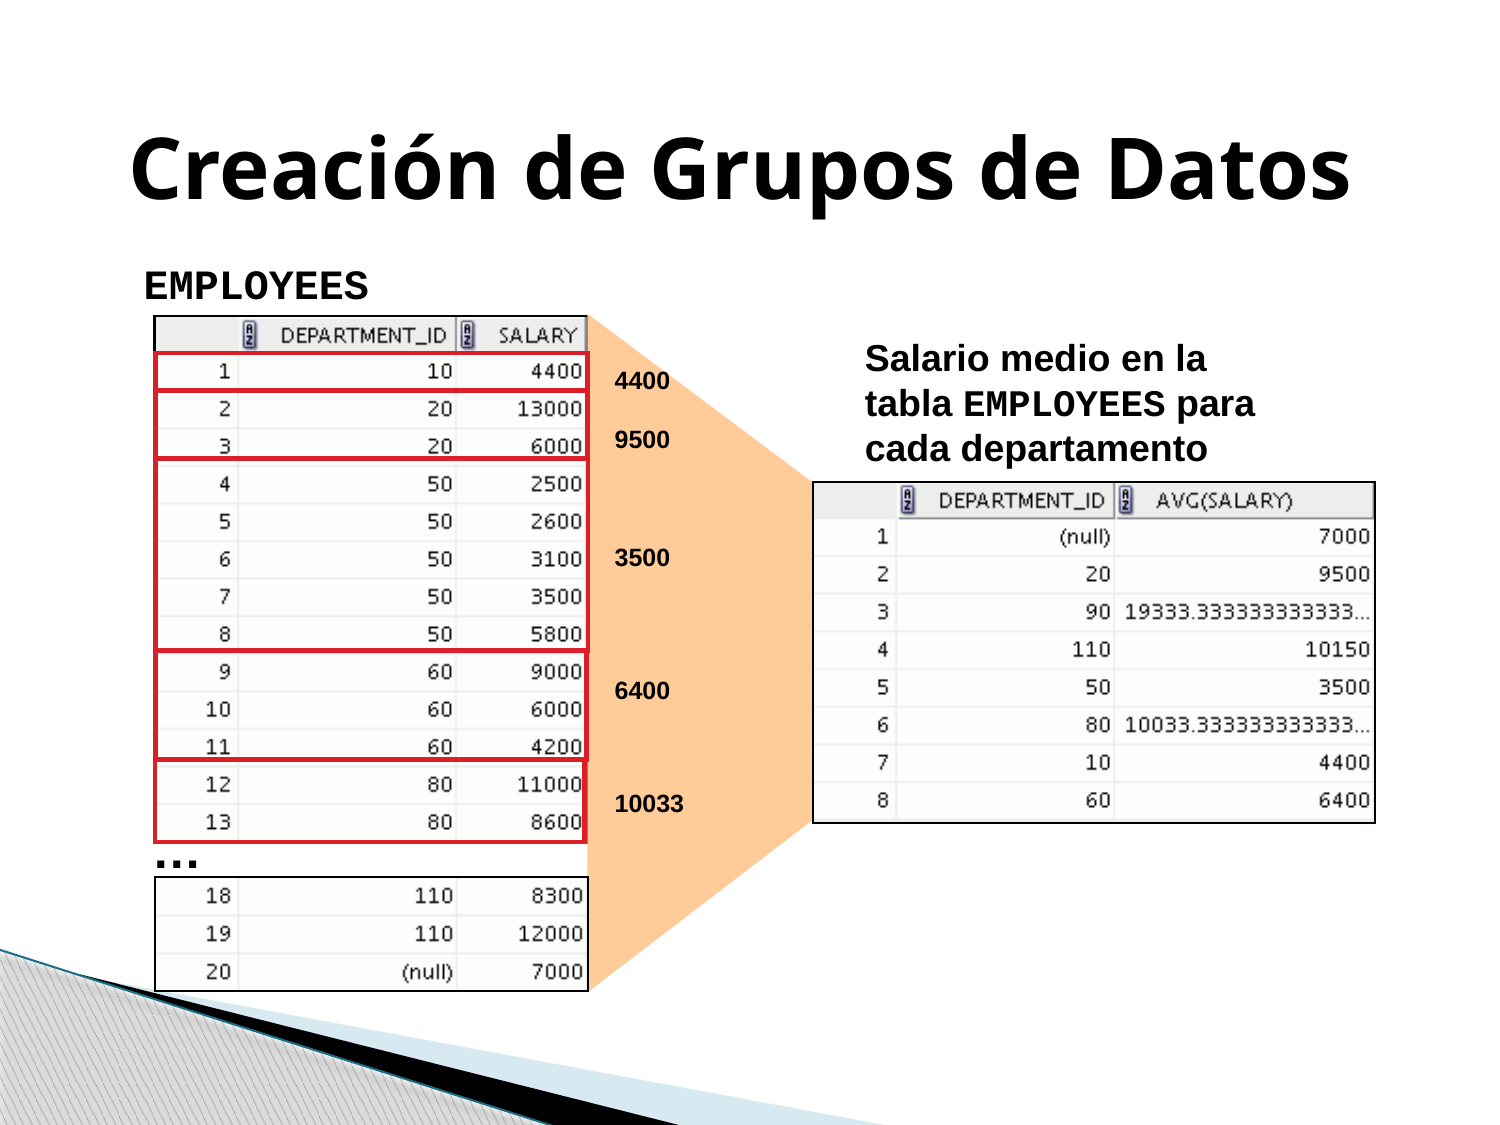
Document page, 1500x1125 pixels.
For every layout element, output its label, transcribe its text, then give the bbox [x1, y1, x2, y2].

text_box [587, 401, 812, 989]
text_box EMPLOYEES [128, 249, 384, 316]
title Creación de Grupos de Datos [113, 93, 1413, 238]
text_box … [146, 816, 207, 881]
picture [155, 877, 588, 991]
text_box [599, 351, 700, 825]
picture [813, 482, 1375, 823]
text_box [587, 313, 638, 354]
picture [155, 316, 587, 843]
text_box Salario medio en la tabla EMPLOYEES para cada departamento [849, 326, 1275, 477]
